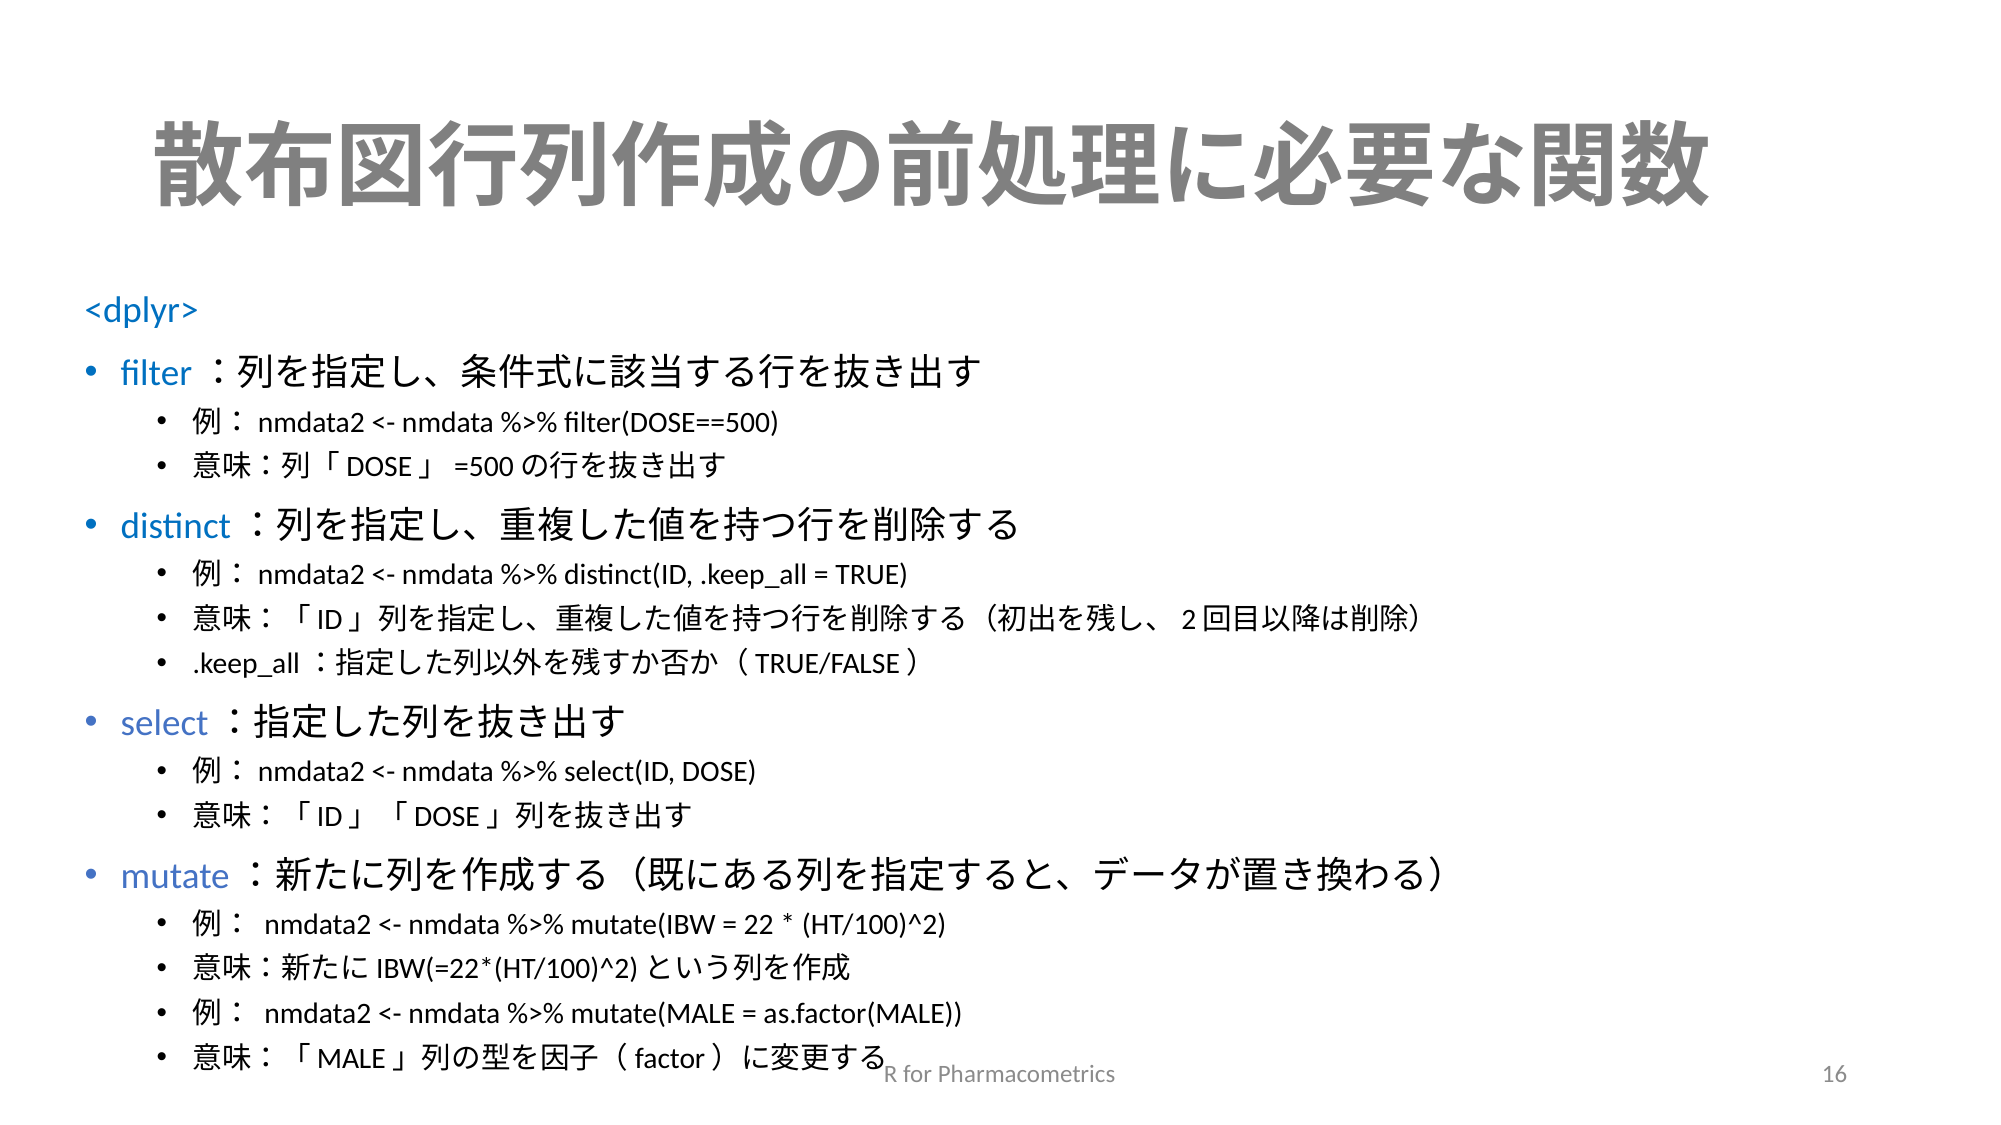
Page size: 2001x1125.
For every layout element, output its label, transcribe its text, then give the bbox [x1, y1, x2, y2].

list <dplyr> filter：列を指定し、条件式に該当する行を抜き出す 例：nmdata2 <- nmdata %>% filter(DOSE==500) 意味：列「DOSE」=500の行を抜き出す distinct：列を指定し、重複した値を持つ行を削除する 例：nmdata2 <- nmdata %>% distinct(ID, .keep_all = TRUE) 意味：「ID」列を指定し、重複した値を持つ行を削除する（初出を残し、2回目以降は削除） .keep_all：指定した列以外を残すか否か（TRUE/FALSE） select：指定した列を抜き出す 例：nmdata2 <- nmdata %>% select(ID, DOSE) 意味：「ID」「DOSE」列を抜き出す mutate：新たに列を作成する（既にある列を指定すると、データが置き換わる） 例： nmdata2 <- nmdata %>% mutate(IBW = 22 * (HT/100)^2) 意味：新たにIBW(=22*(HT/100)^2)という列を作成 例： nmdata2 <- nmdata %>% mutate(MALE = as.factor(MALE)) 意味：「MALE」列の型を因子（factor）に変更する [69, 278, 1560, 1088]
title 散布図行列作成の前処理に必要な関数 [137, 59, 1863, 278]
footer R for Pharmacometrics [662, 1042, 1338, 1103]
slide_number 16 [1412, 1042, 1863, 1103]
